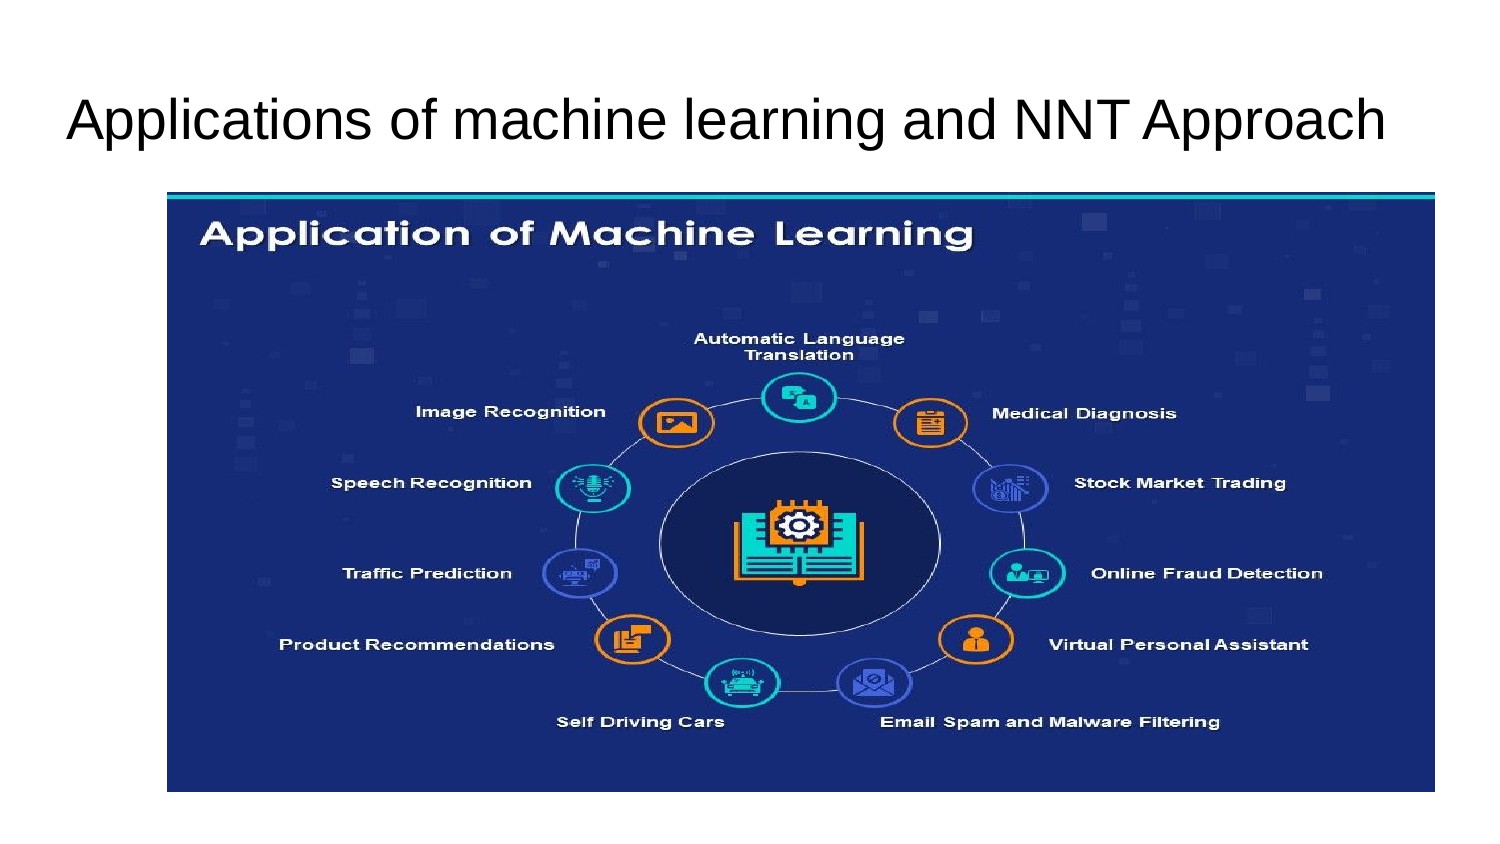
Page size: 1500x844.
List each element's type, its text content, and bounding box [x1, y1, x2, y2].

picture [50, 166, 1465, 792]
title Applications of machine learning and NNT Approach [51, 72, 1449, 164]
